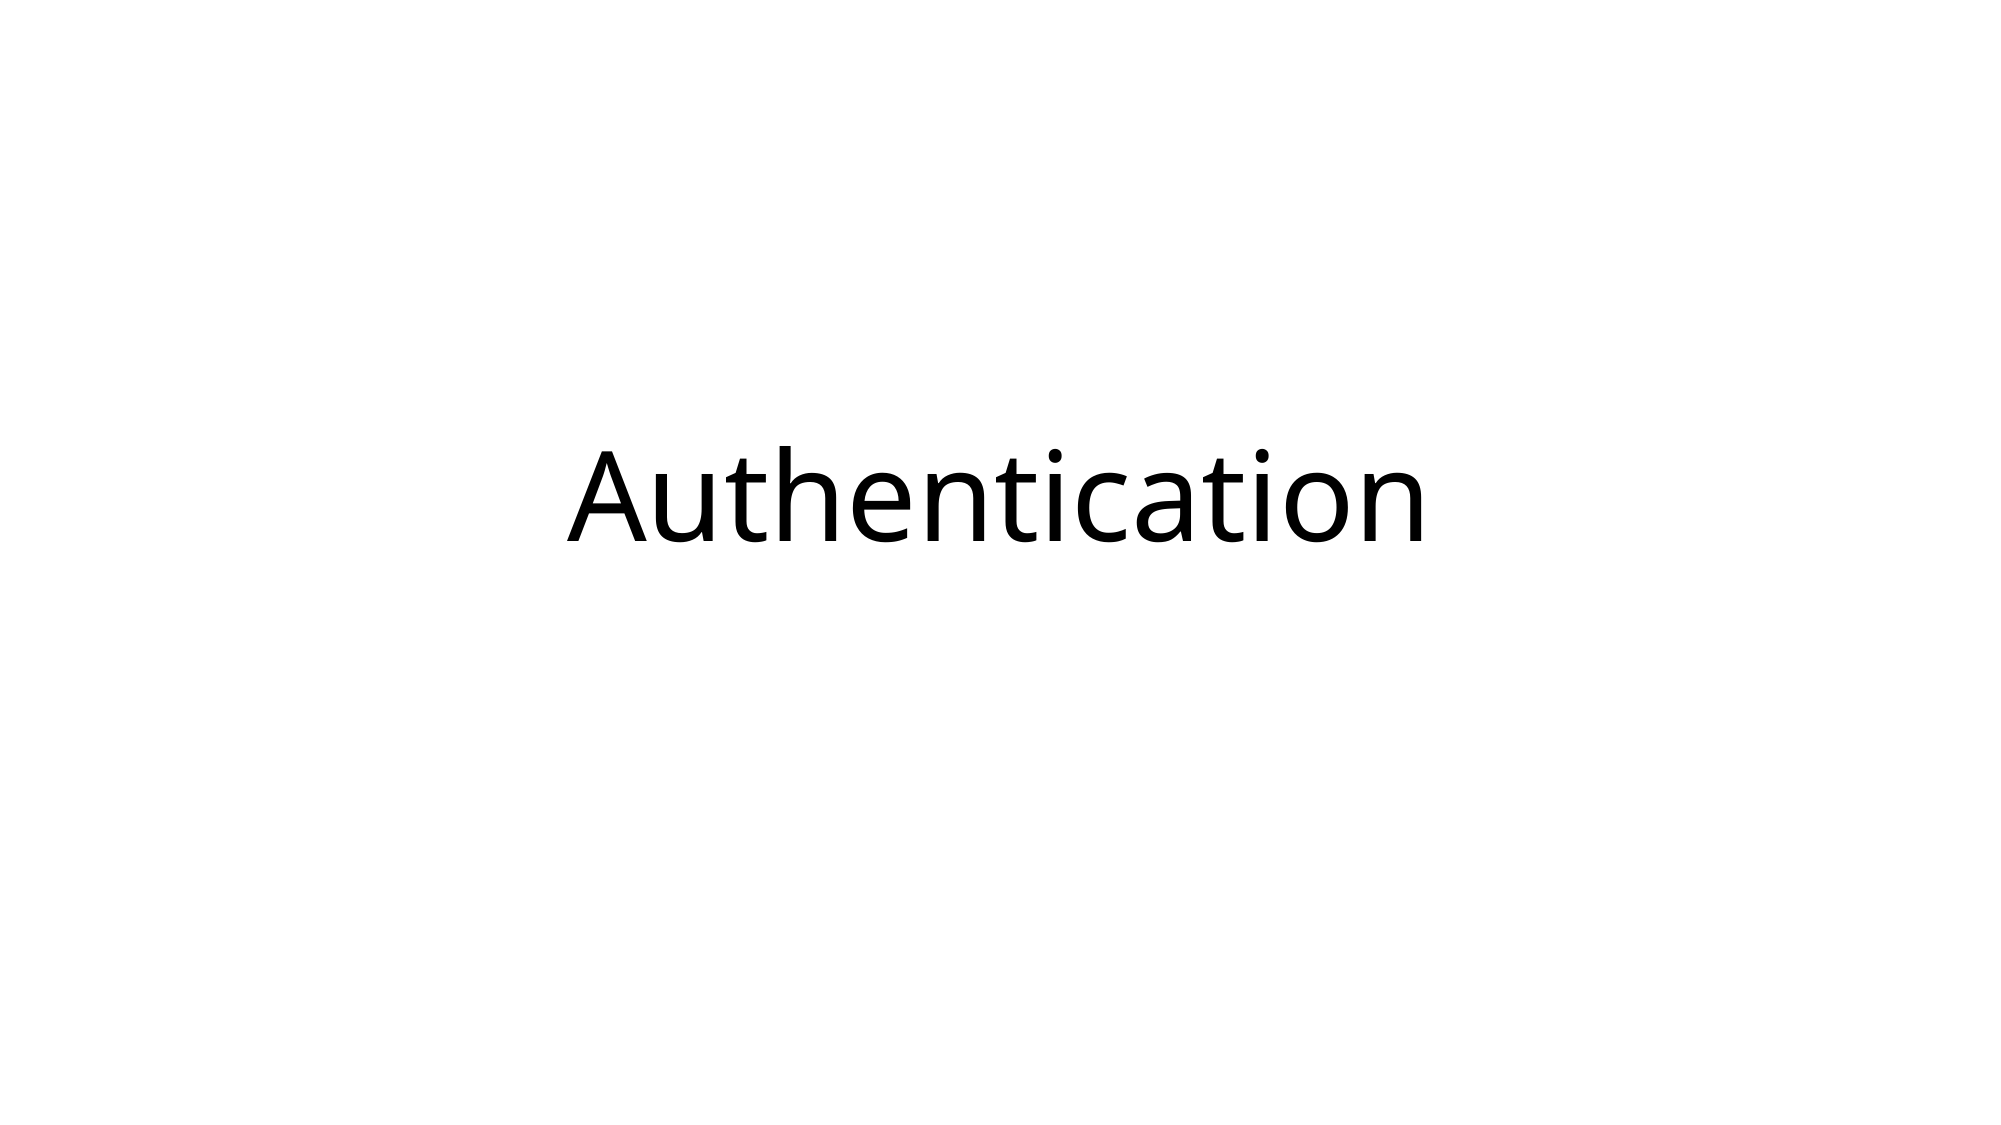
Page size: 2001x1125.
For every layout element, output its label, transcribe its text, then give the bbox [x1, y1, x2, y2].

title Authentication [249, 184, 1750, 576]
